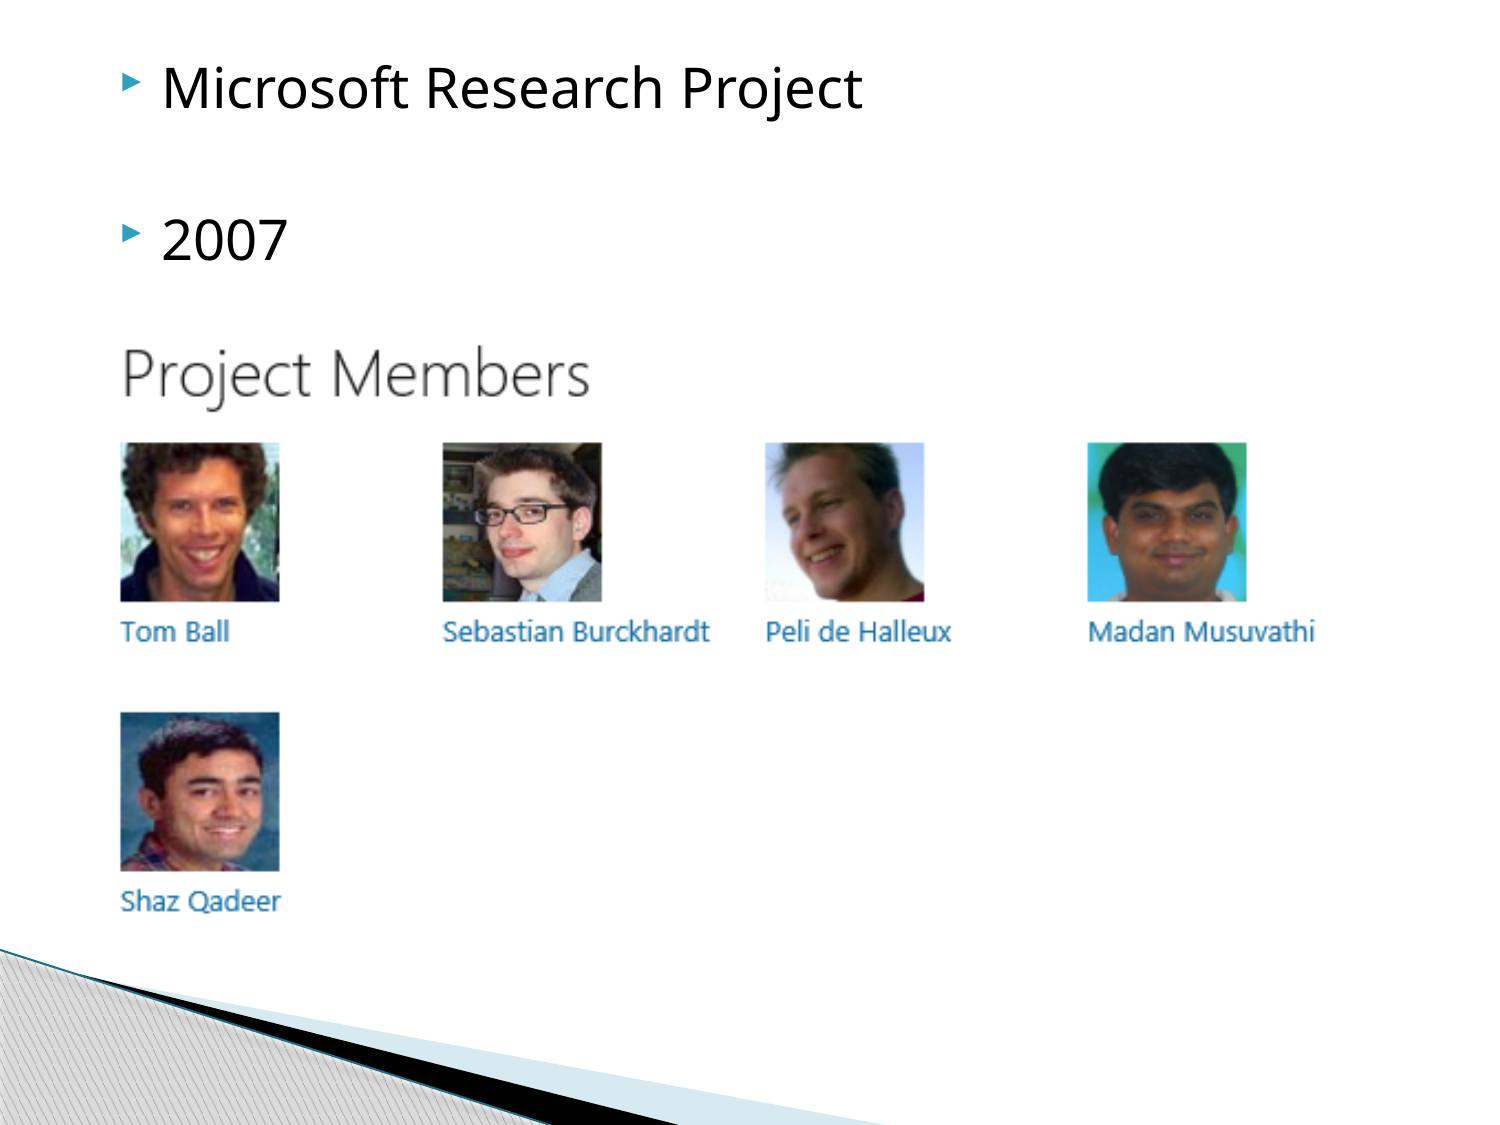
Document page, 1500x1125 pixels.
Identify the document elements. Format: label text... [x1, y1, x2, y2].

list Microsoft Research Project 2007 [86, 45, 1437, 788]
picture [99, 324, 1374, 926]
